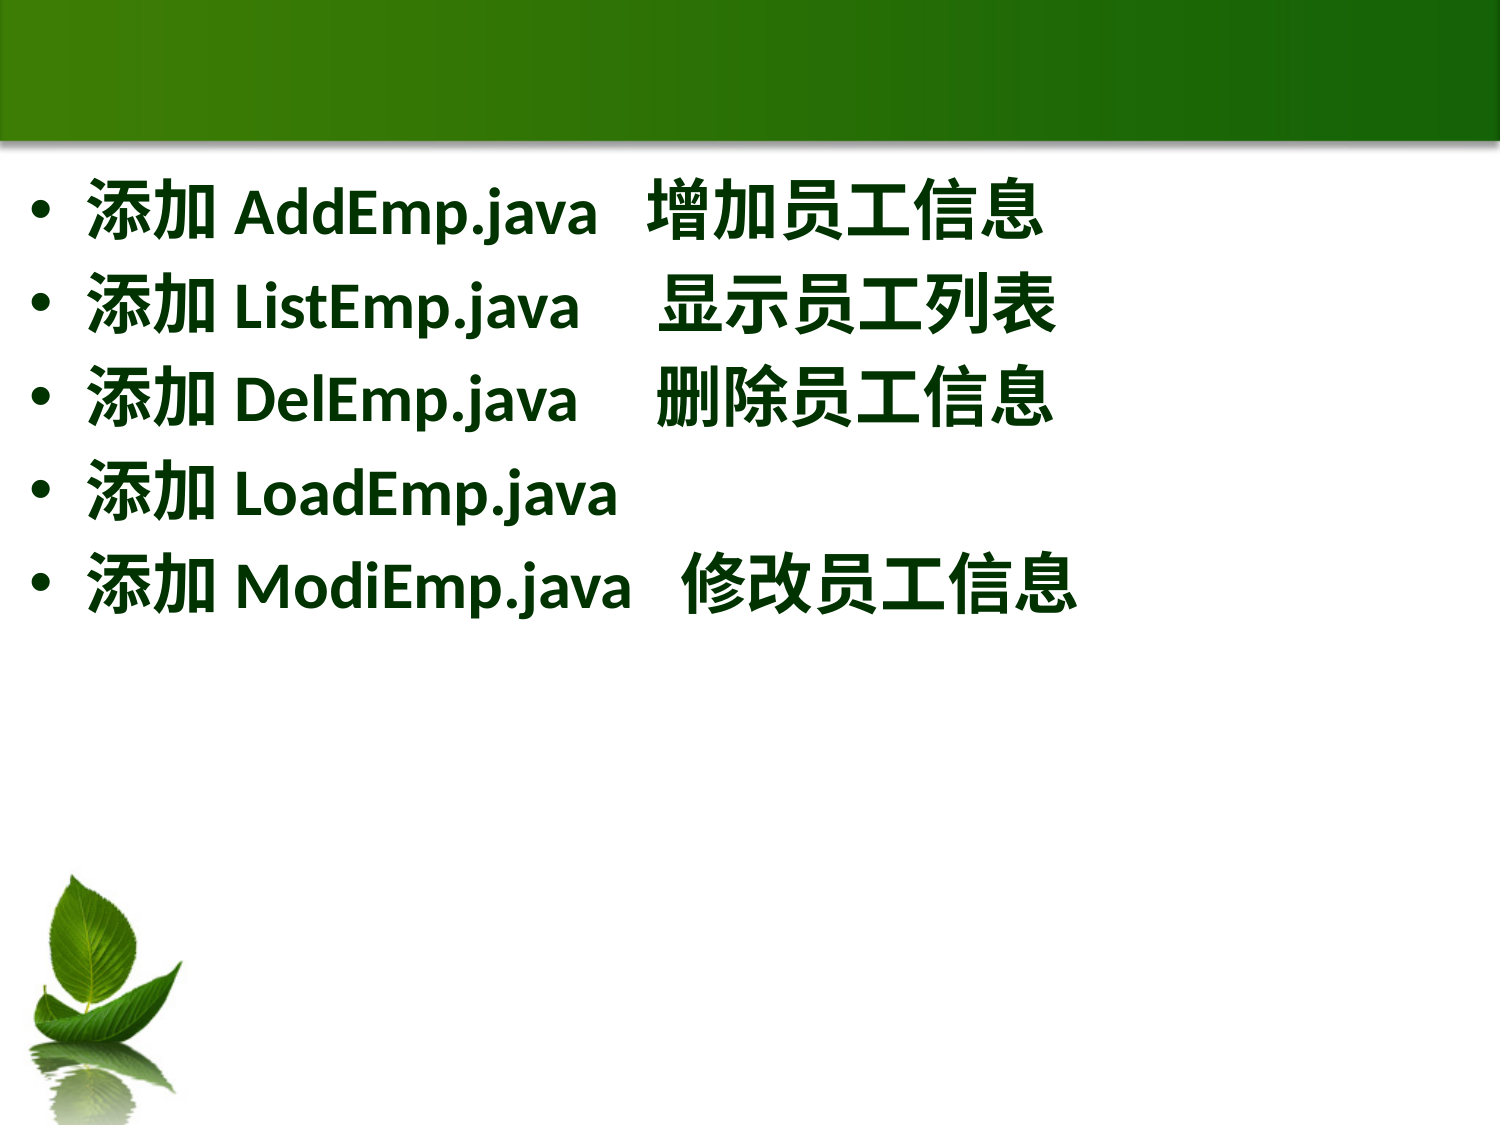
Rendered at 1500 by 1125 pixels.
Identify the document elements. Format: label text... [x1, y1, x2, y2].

picture [0, 0, 1500, 1125]
list 添加AddEmp.java 增加员工信息 添加ListEmp.java 显示员工列表 添加DelEmp.java 删除员工信息 添加LoadEmp.java 添加ModiEmp.java 修改员工信息 [14, 160, 1483, 1125]
